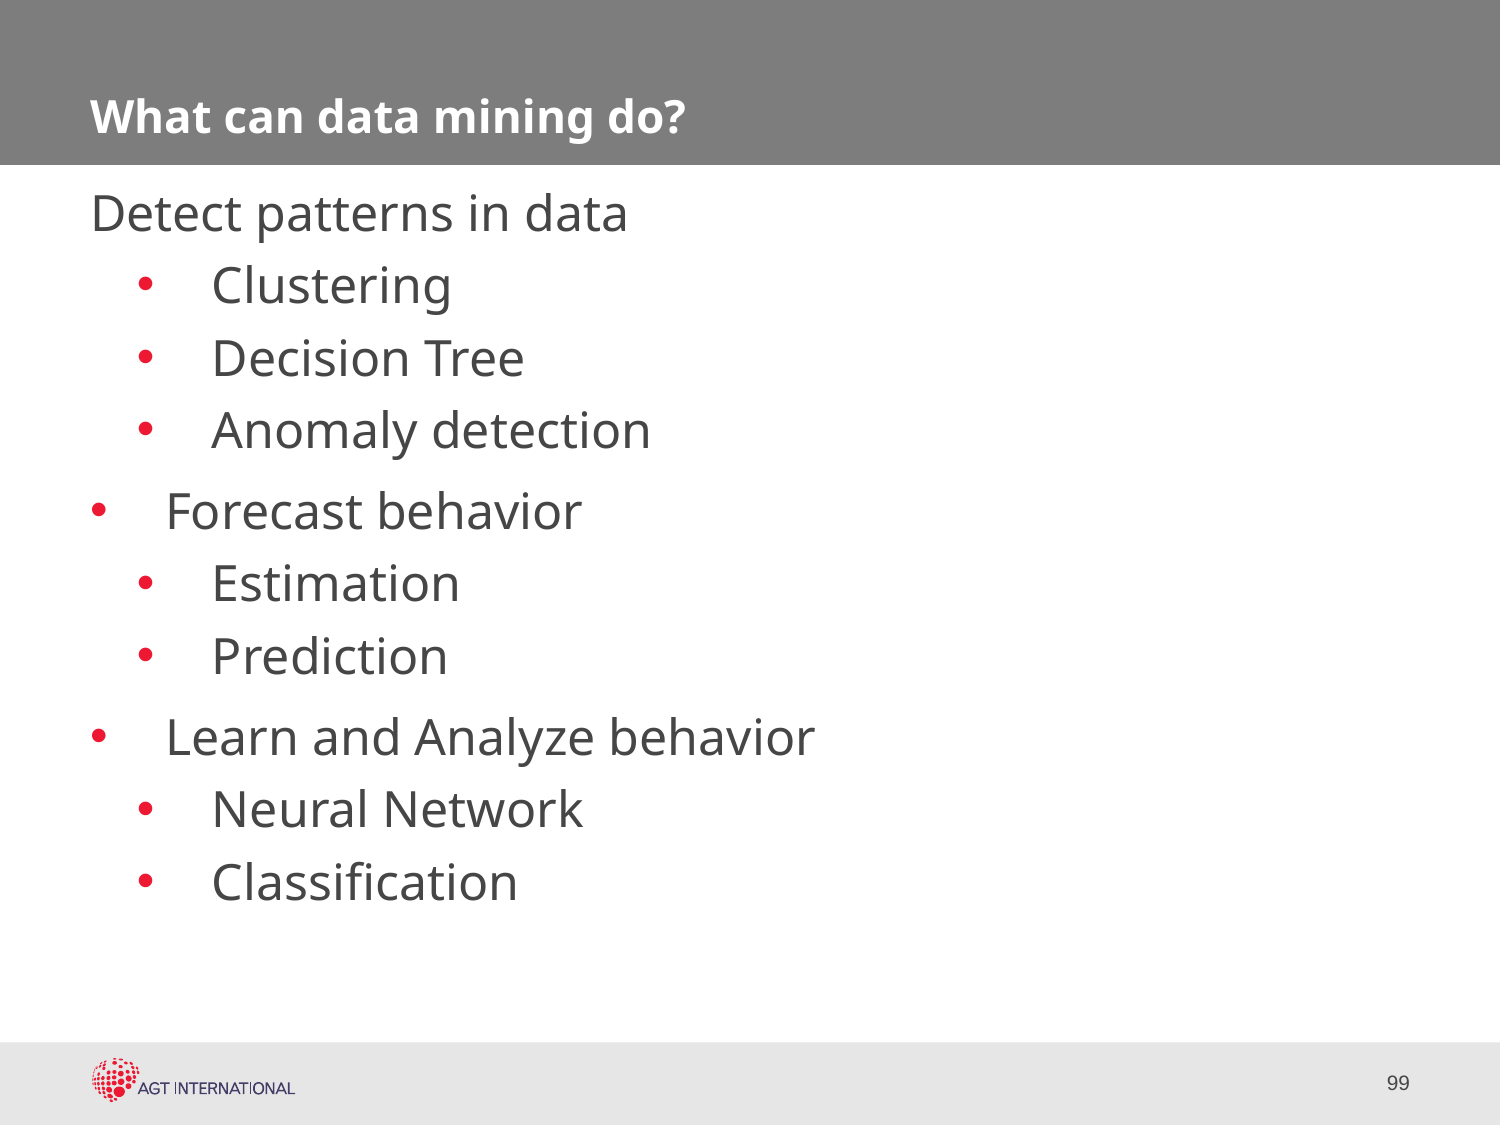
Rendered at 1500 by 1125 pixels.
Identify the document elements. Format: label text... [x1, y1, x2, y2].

title What can data mining do? [75, 57, 1408, 150]
list Detect patterns in data Clustering Decision Tree Anomaly detection Forecast behavior Estimation Prediction Learn and Analyze behavior Neural Network Classification [75, 173, 1406, 970]
